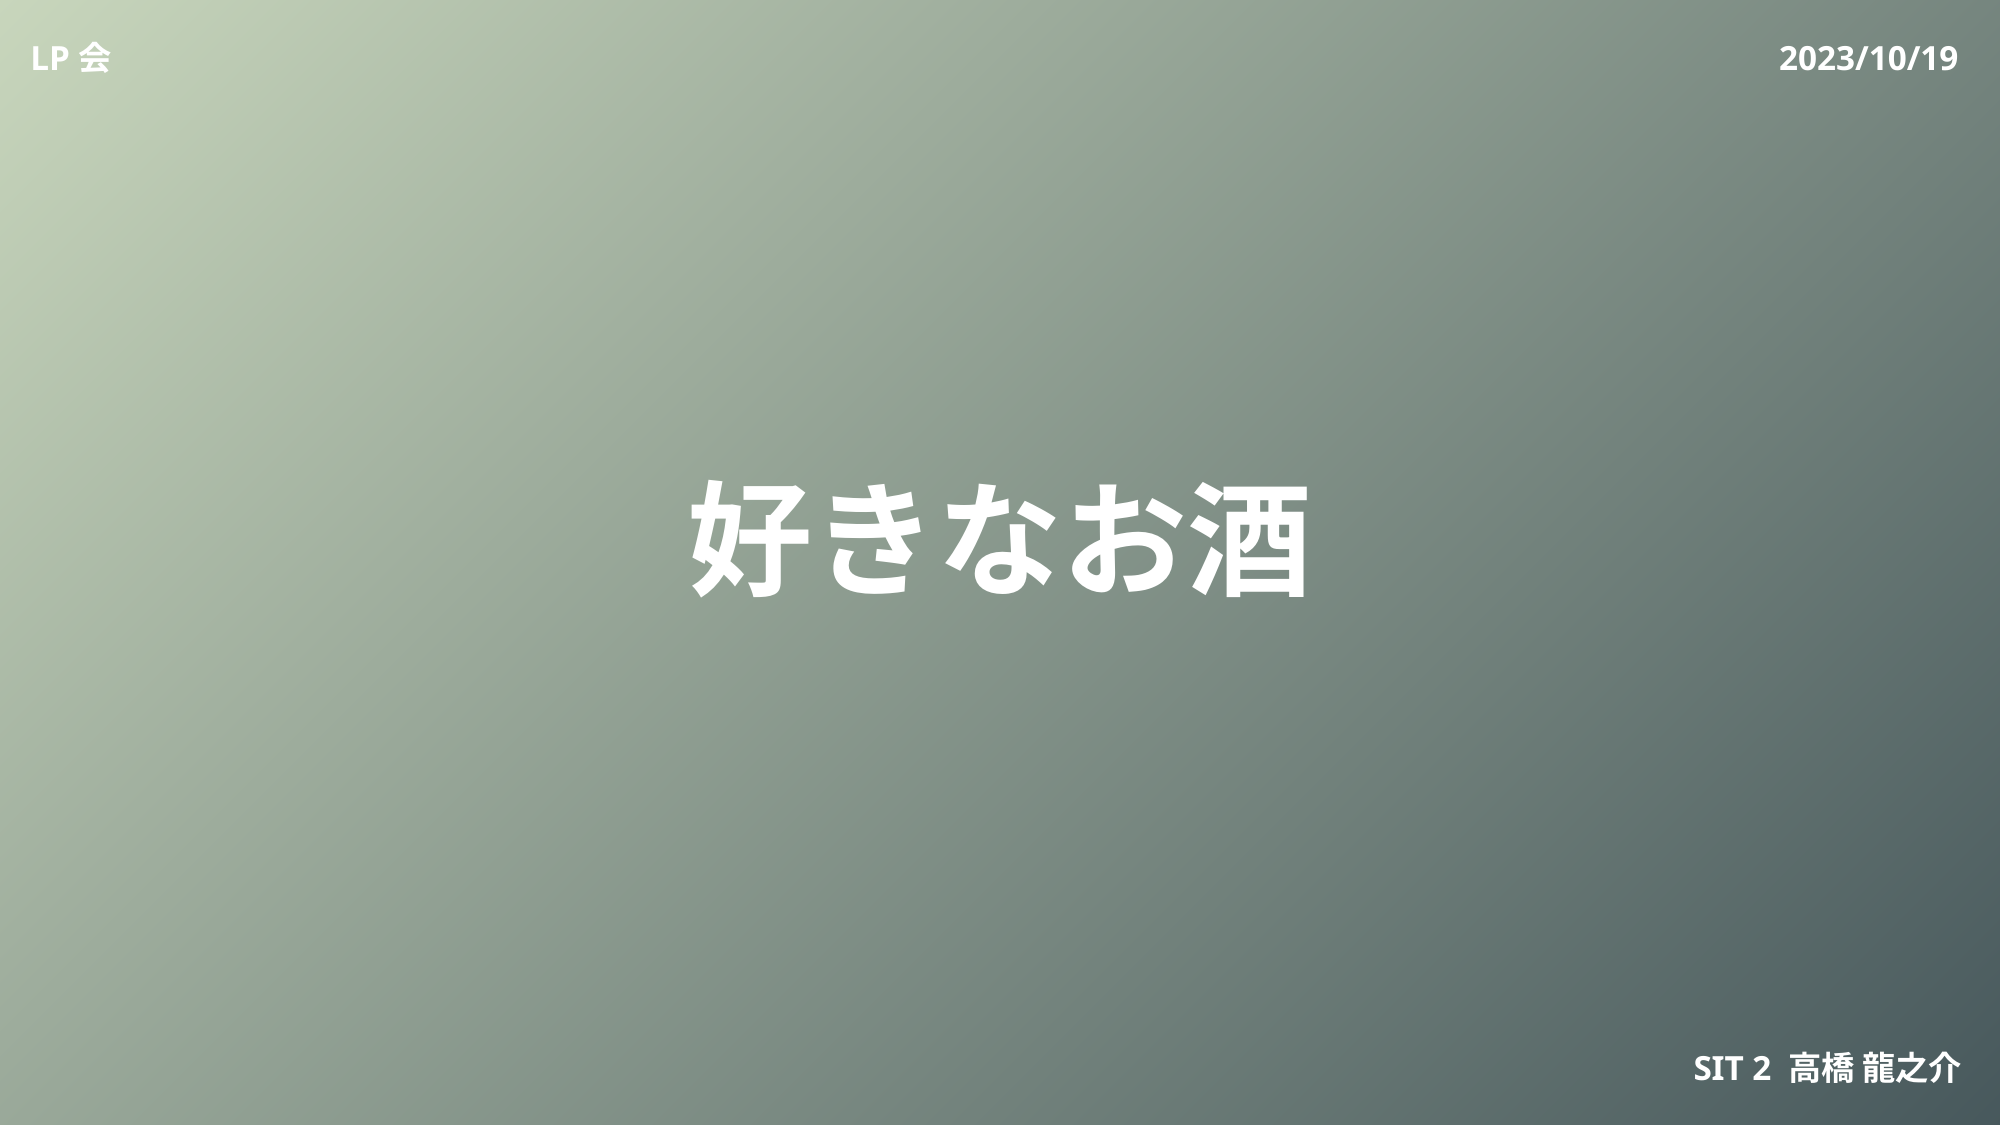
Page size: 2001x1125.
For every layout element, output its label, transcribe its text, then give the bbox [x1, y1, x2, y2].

text_box LP会 [15, 29, 127, 85]
text_box 2023/10/19 [1764, 29, 1974, 85]
text_box SIT 2 高橋 龍之介 [1678, 1039, 1977, 1095]
text_box 好きなお酒 [672, 453, 1328, 619]
